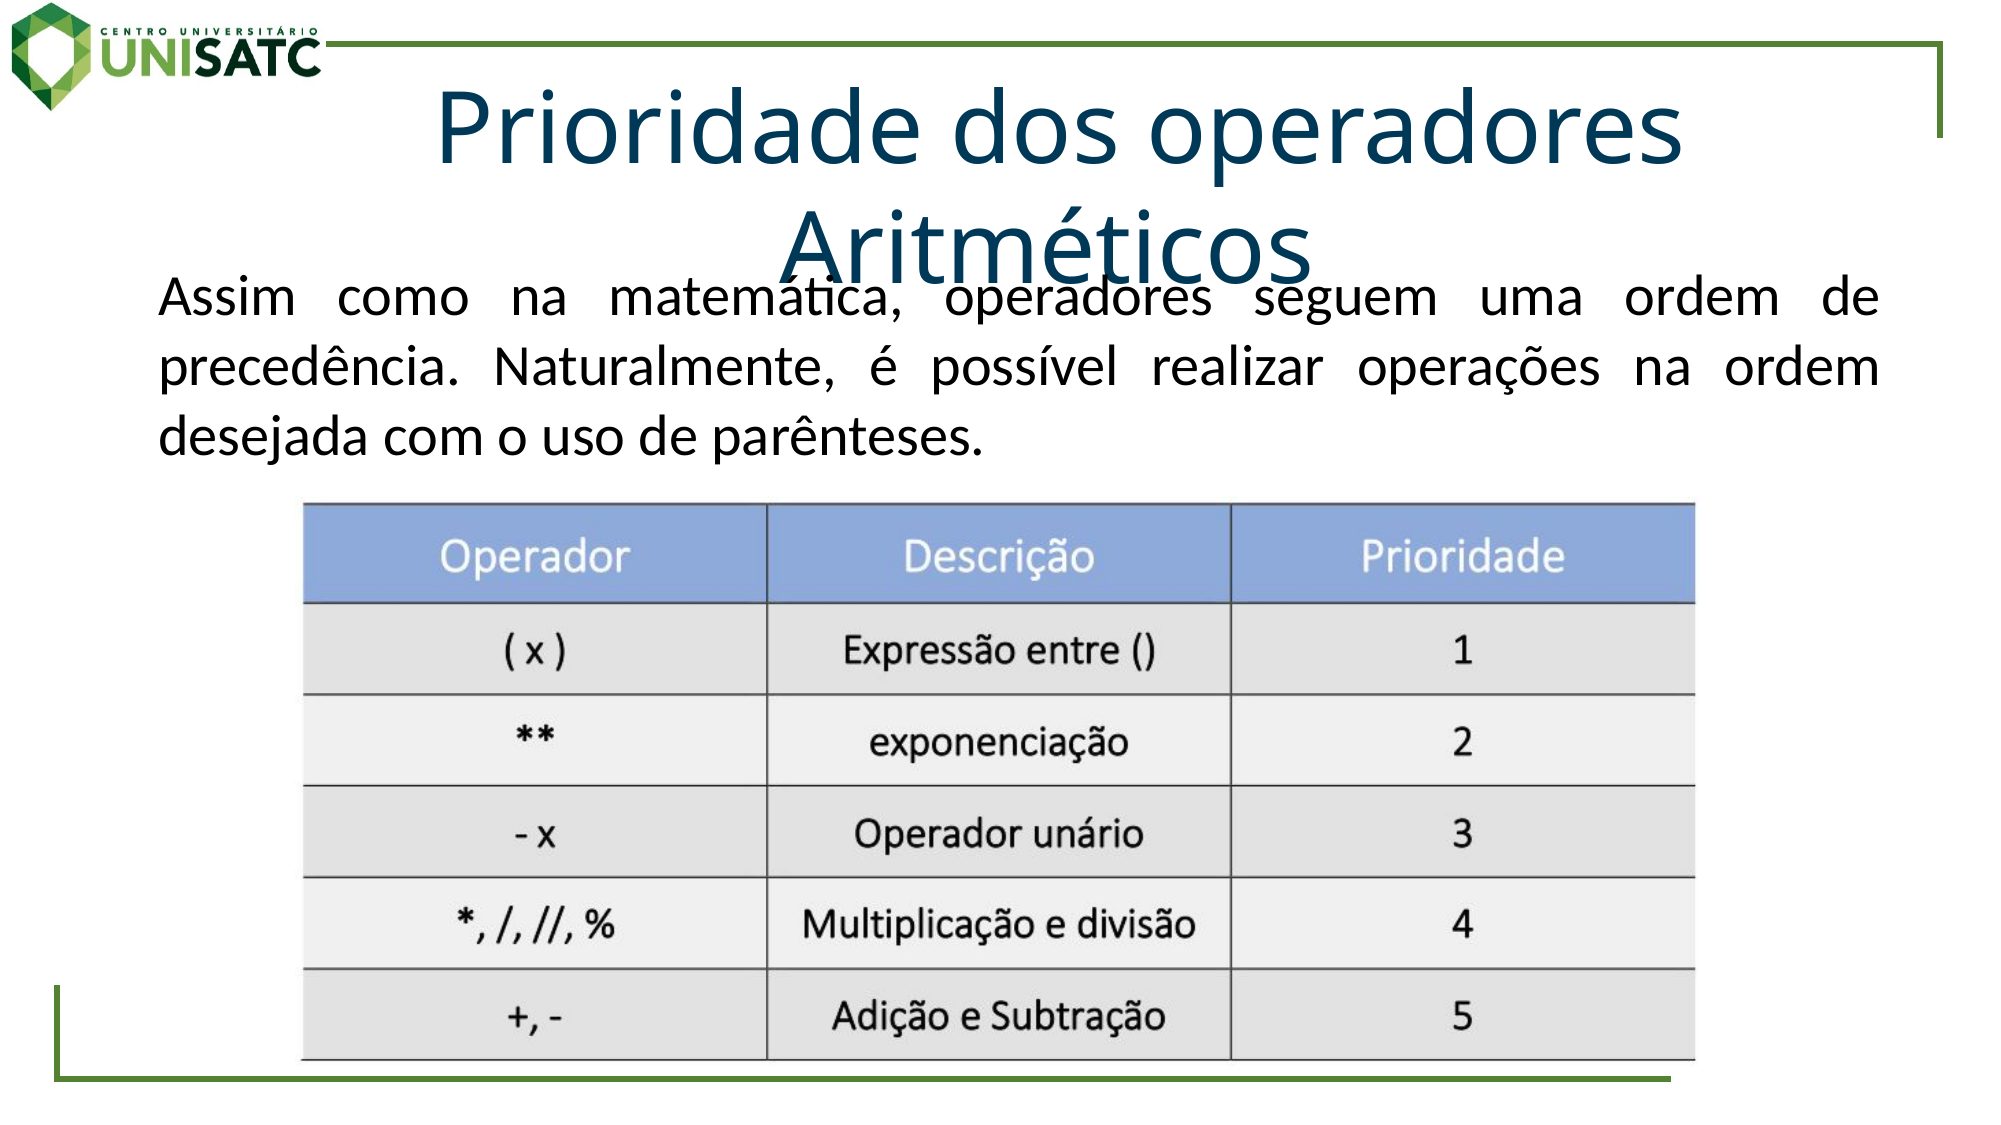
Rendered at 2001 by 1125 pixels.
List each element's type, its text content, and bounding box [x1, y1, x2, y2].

picture [295, 496, 1705, 1069]
text_box Assim como na matemática, operadores seguem uma ordem de precedência. Naturalmente, é possível realizar operações na ordem desejada com o uso de parênteses. [143, 249, 1897, 475]
text_box Prioridade dos operadores Aritméticos [167, 55, 1953, 311]
picture [0, 0, 326, 114]
